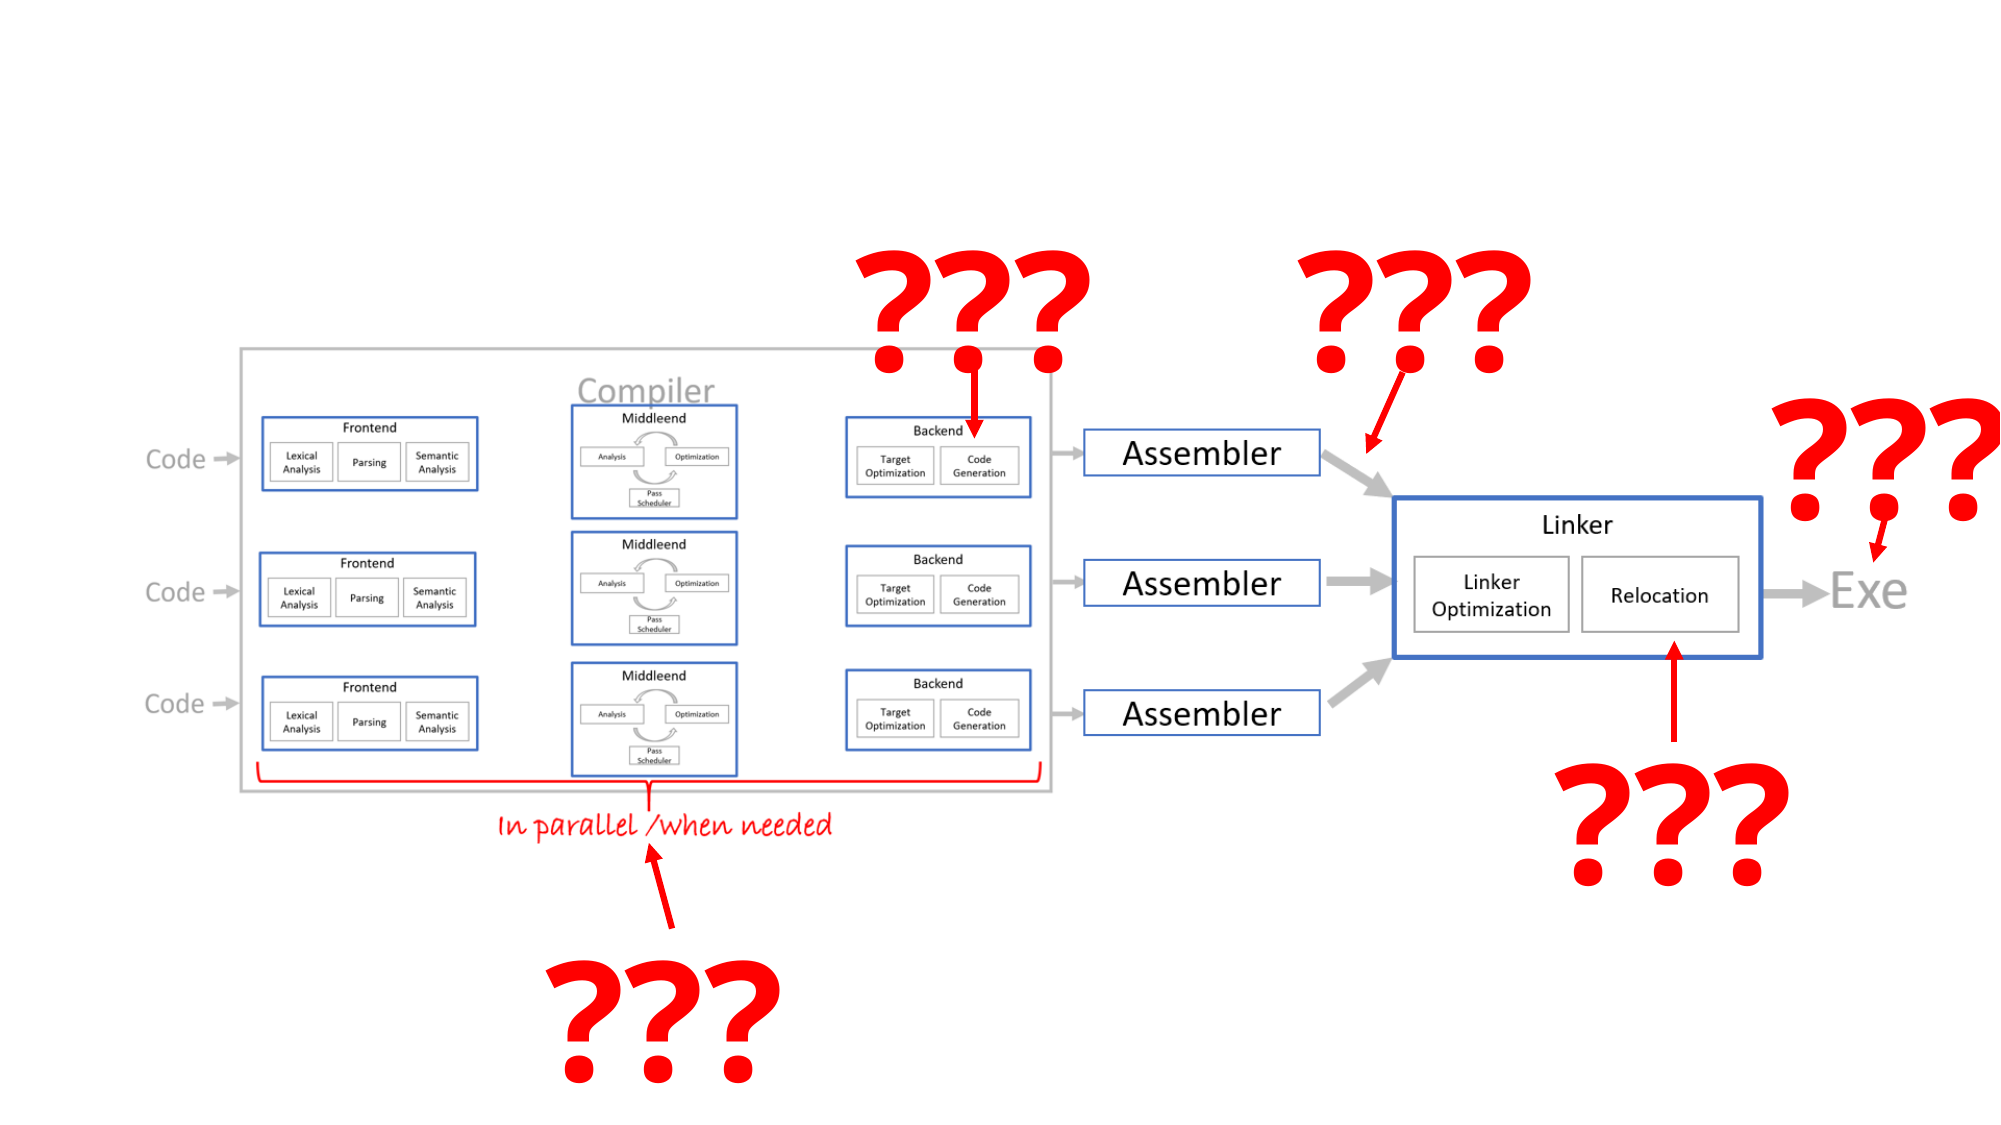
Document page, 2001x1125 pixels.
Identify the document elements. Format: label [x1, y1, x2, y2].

text_box [1873, 507, 1888, 563]
picture [0, 0, 2000, 1125]
text_box [648, 842, 672, 929]
text_box [1366, 372, 1403, 454]
